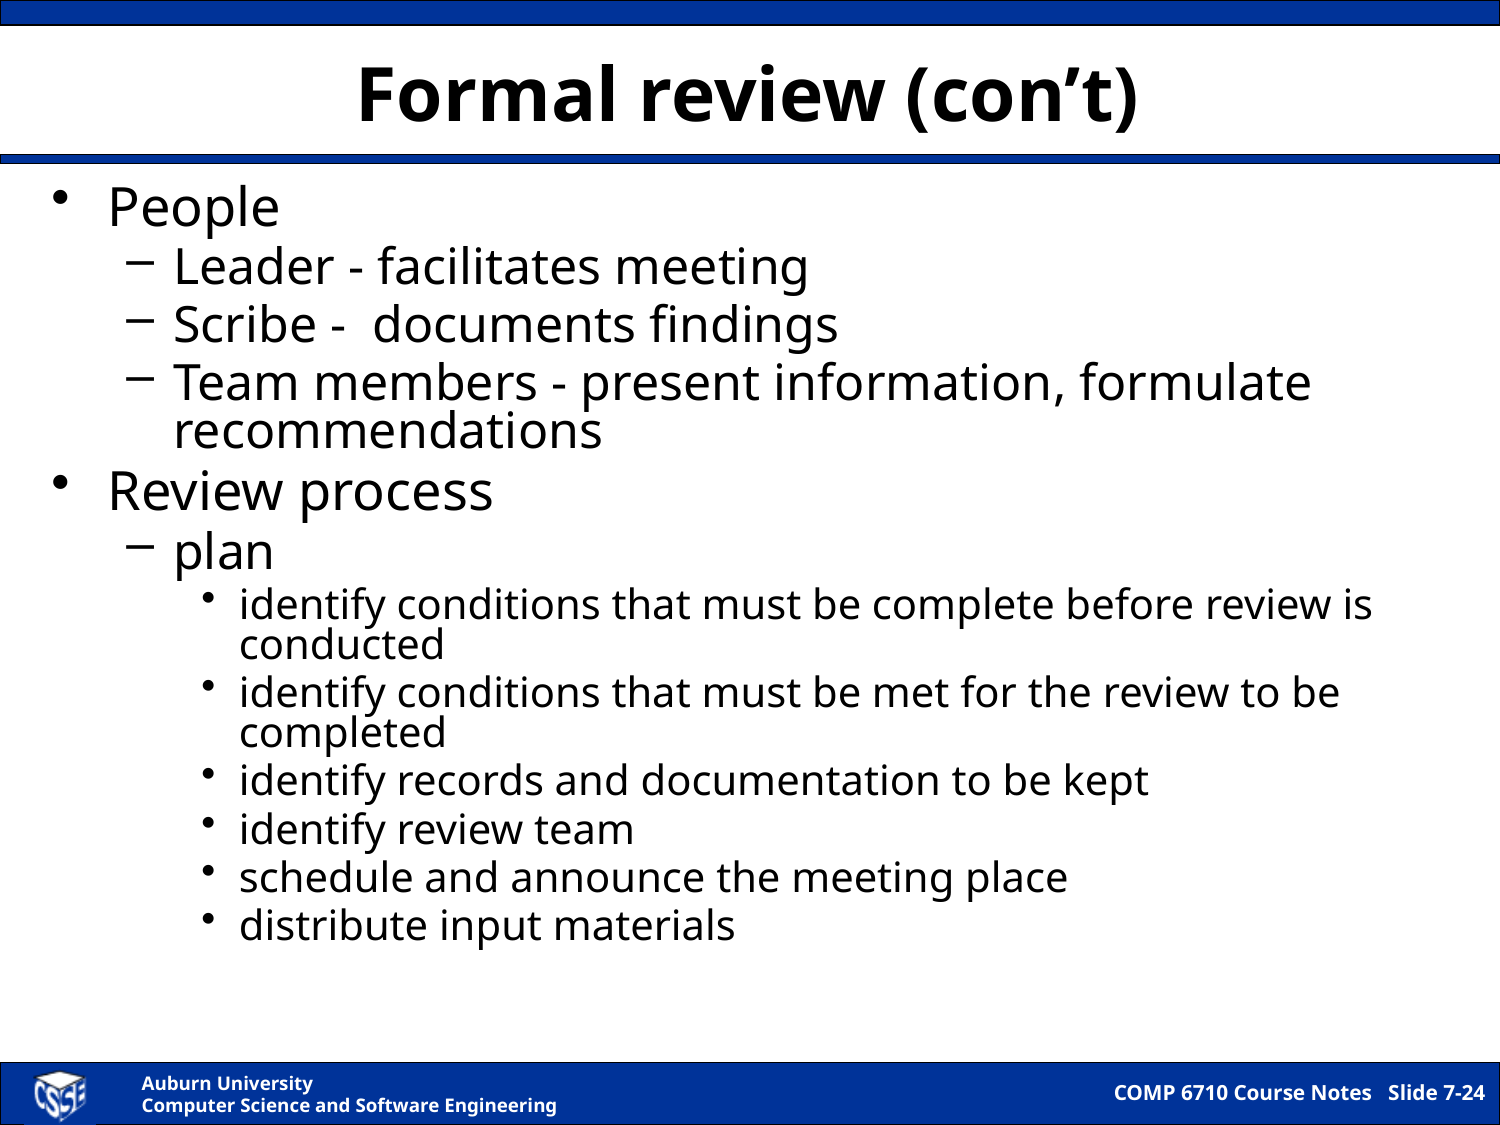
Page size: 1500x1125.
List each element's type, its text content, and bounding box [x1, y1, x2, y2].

list People Leader - facilitates meeting Scribe - documents findings Team members - present information, formulate recommendations Review process plan identify conditions that must be complete before review is conducted identify conditions that must be met for the review to be completed identify records and documentation to be kept identify review team schedule and announce the meeting place distribute input materials [36, 177, 1469, 1051]
picture [24, 1066, 96, 1125]
title Formal review (con’t) [31, 33, 1464, 150]
